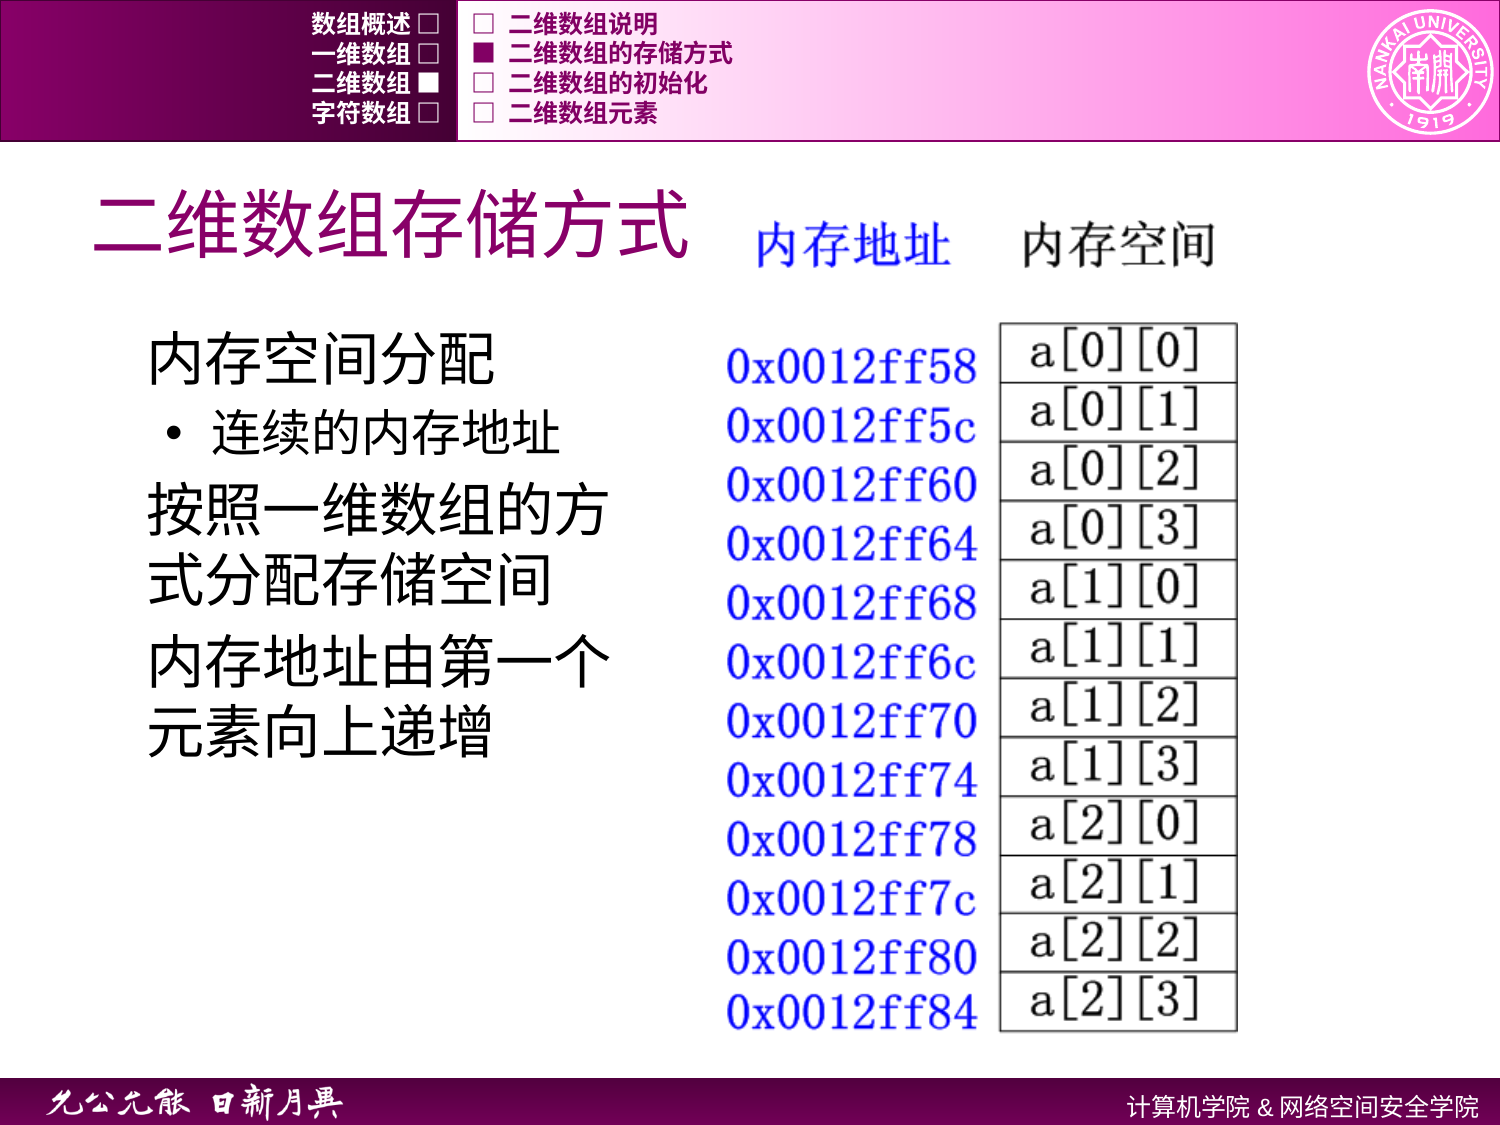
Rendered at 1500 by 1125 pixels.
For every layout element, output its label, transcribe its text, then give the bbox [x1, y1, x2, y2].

text_box ■ 二维数组的存储方式 [459, 36, 1361, 66]
text_box 二维数组 ■ [0, 66, 459, 95]
text_box 字符数组 □ [0, 95, 459, 129]
text_box 一维数组 □ [0, 36, 459, 66]
picture [726, 210, 1238, 1046]
list 内存空间分配 连续的内存地址 按照一维数组的方式分配存储空间 内存地址由第一个元素向上递增 [74, 314, 680, 1038]
picture [35, 1081, 356, 1122]
text_box □ 二维数组元素 [459, 95, 1361, 129]
text_box 数组概述 □ [0, 7, 459, 36]
text_box □ 二维数组的初始化 [459, 66, 1361, 95]
text_box □ 二维数组说明 [459, 7, 1361, 36]
title 二维数组存储方式 [74, 163, 1426, 282]
